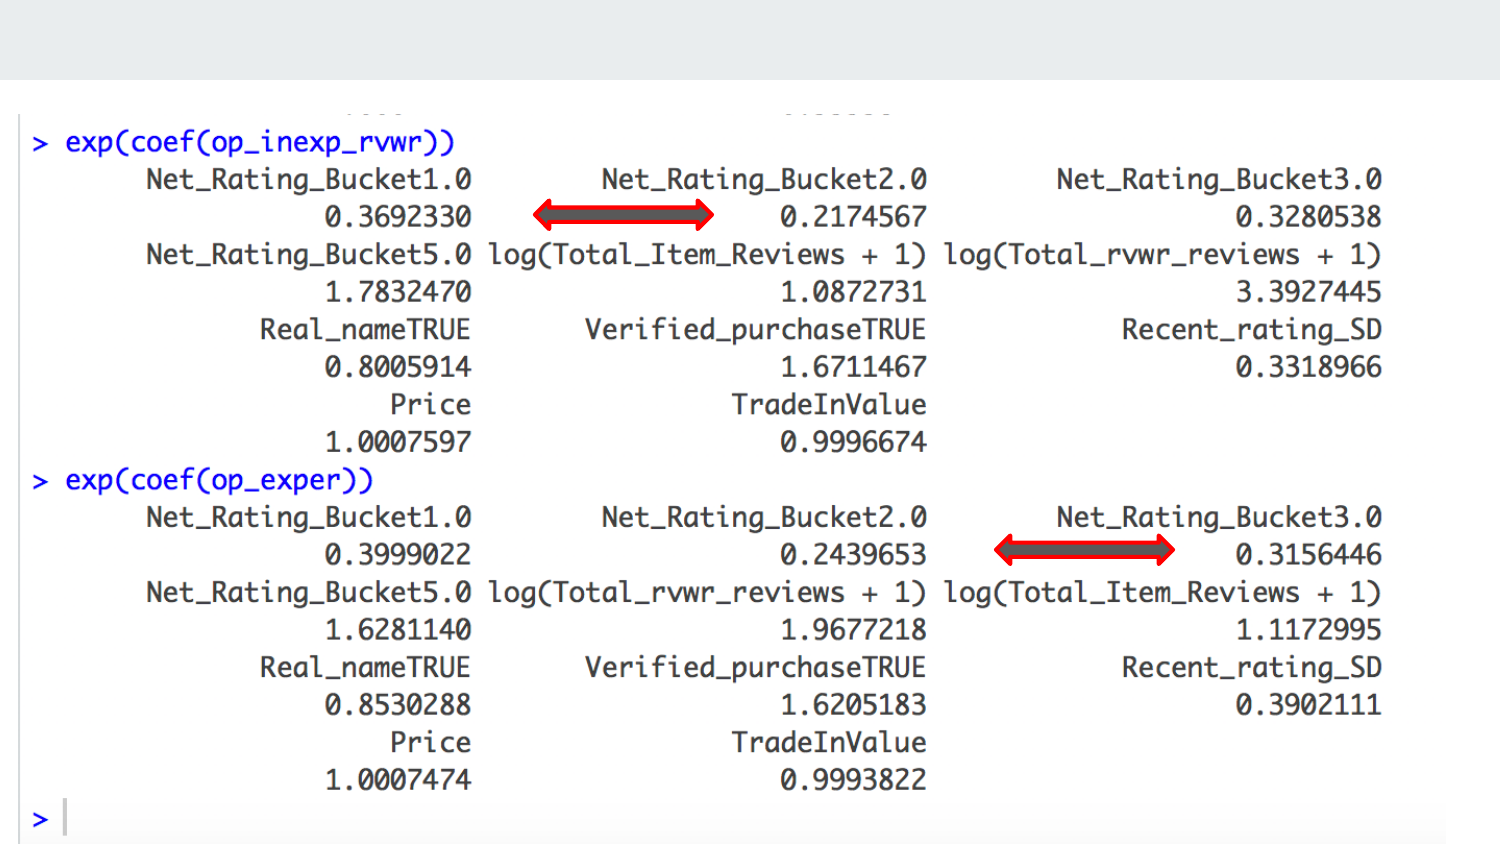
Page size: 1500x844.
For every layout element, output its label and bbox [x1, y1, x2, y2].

picture [18, 114, 1446, 844]
